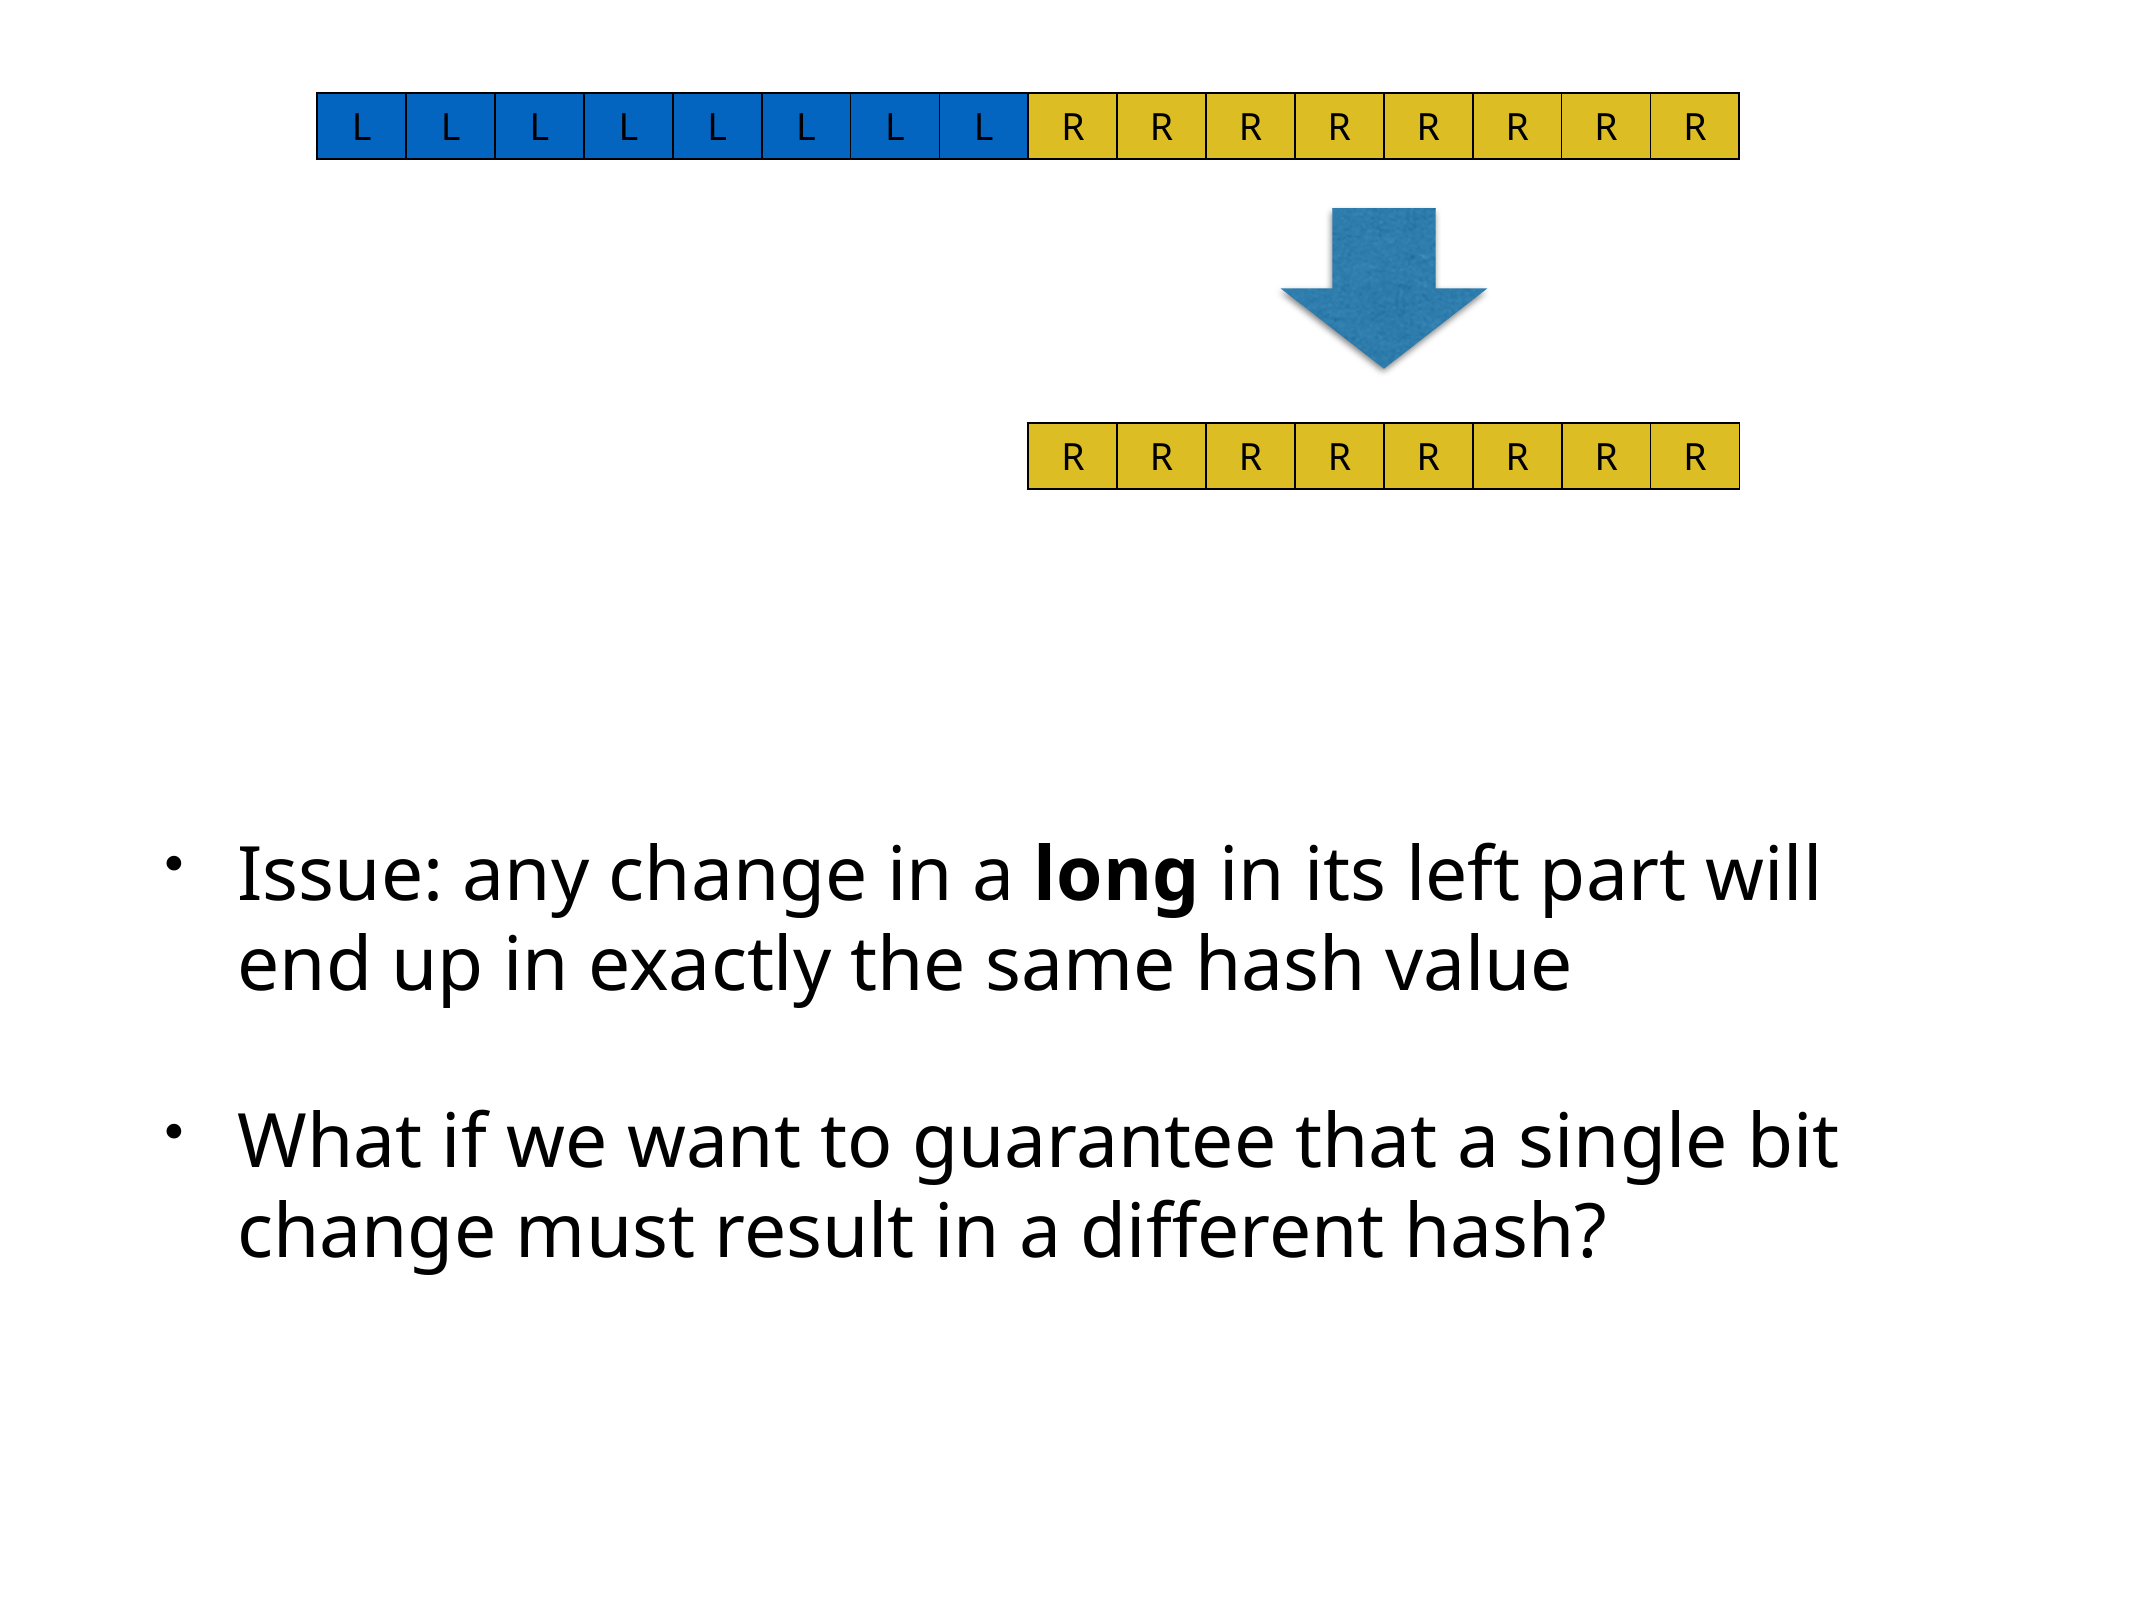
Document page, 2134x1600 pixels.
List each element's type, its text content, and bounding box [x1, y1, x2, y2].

table_header R [1118, 94, 1205, 158]
table_header L [407, 94, 494, 158]
table_header R [1385, 94, 1472, 158]
table_header L [674, 94, 761, 158]
table_header L [318, 94, 405, 158]
text_box [1280, 208, 1488, 369]
table_header R [1296, 424, 1383, 488]
table_header R [1296, 94, 1383, 158]
list Issue: any change in a long in its left part will end up in exactly the same hash value What if we want to guarantee that a single bit change must result in a different hash? [155, 573, 1978, 1525]
table_header R [1651, 94, 1738, 158]
table_header R [1207, 424, 1294, 488]
table_header R [1474, 424, 1561, 488]
table_header R [1029, 94, 1116, 158]
table_header R [1207, 94, 1294, 158]
table_header R [1651, 424, 1739, 488]
table_header L [496, 94, 583, 158]
table_header R [1563, 424, 1650, 488]
table_header R [1029, 424, 1116, 488]
table_header L [585, 94, 672, 158]
table_header R [1562, 94, 1650, 158]
table_header R [1118, 424, 1205, 488]
table_header L [940, 94, 1027, 158]
table_header L [851, 94, 939, 158]
table_header R [1474, 94, 1561, 158]
table_header R [1385, 424, 1472, 488]
table_header L [763, 94, 850, 158]
